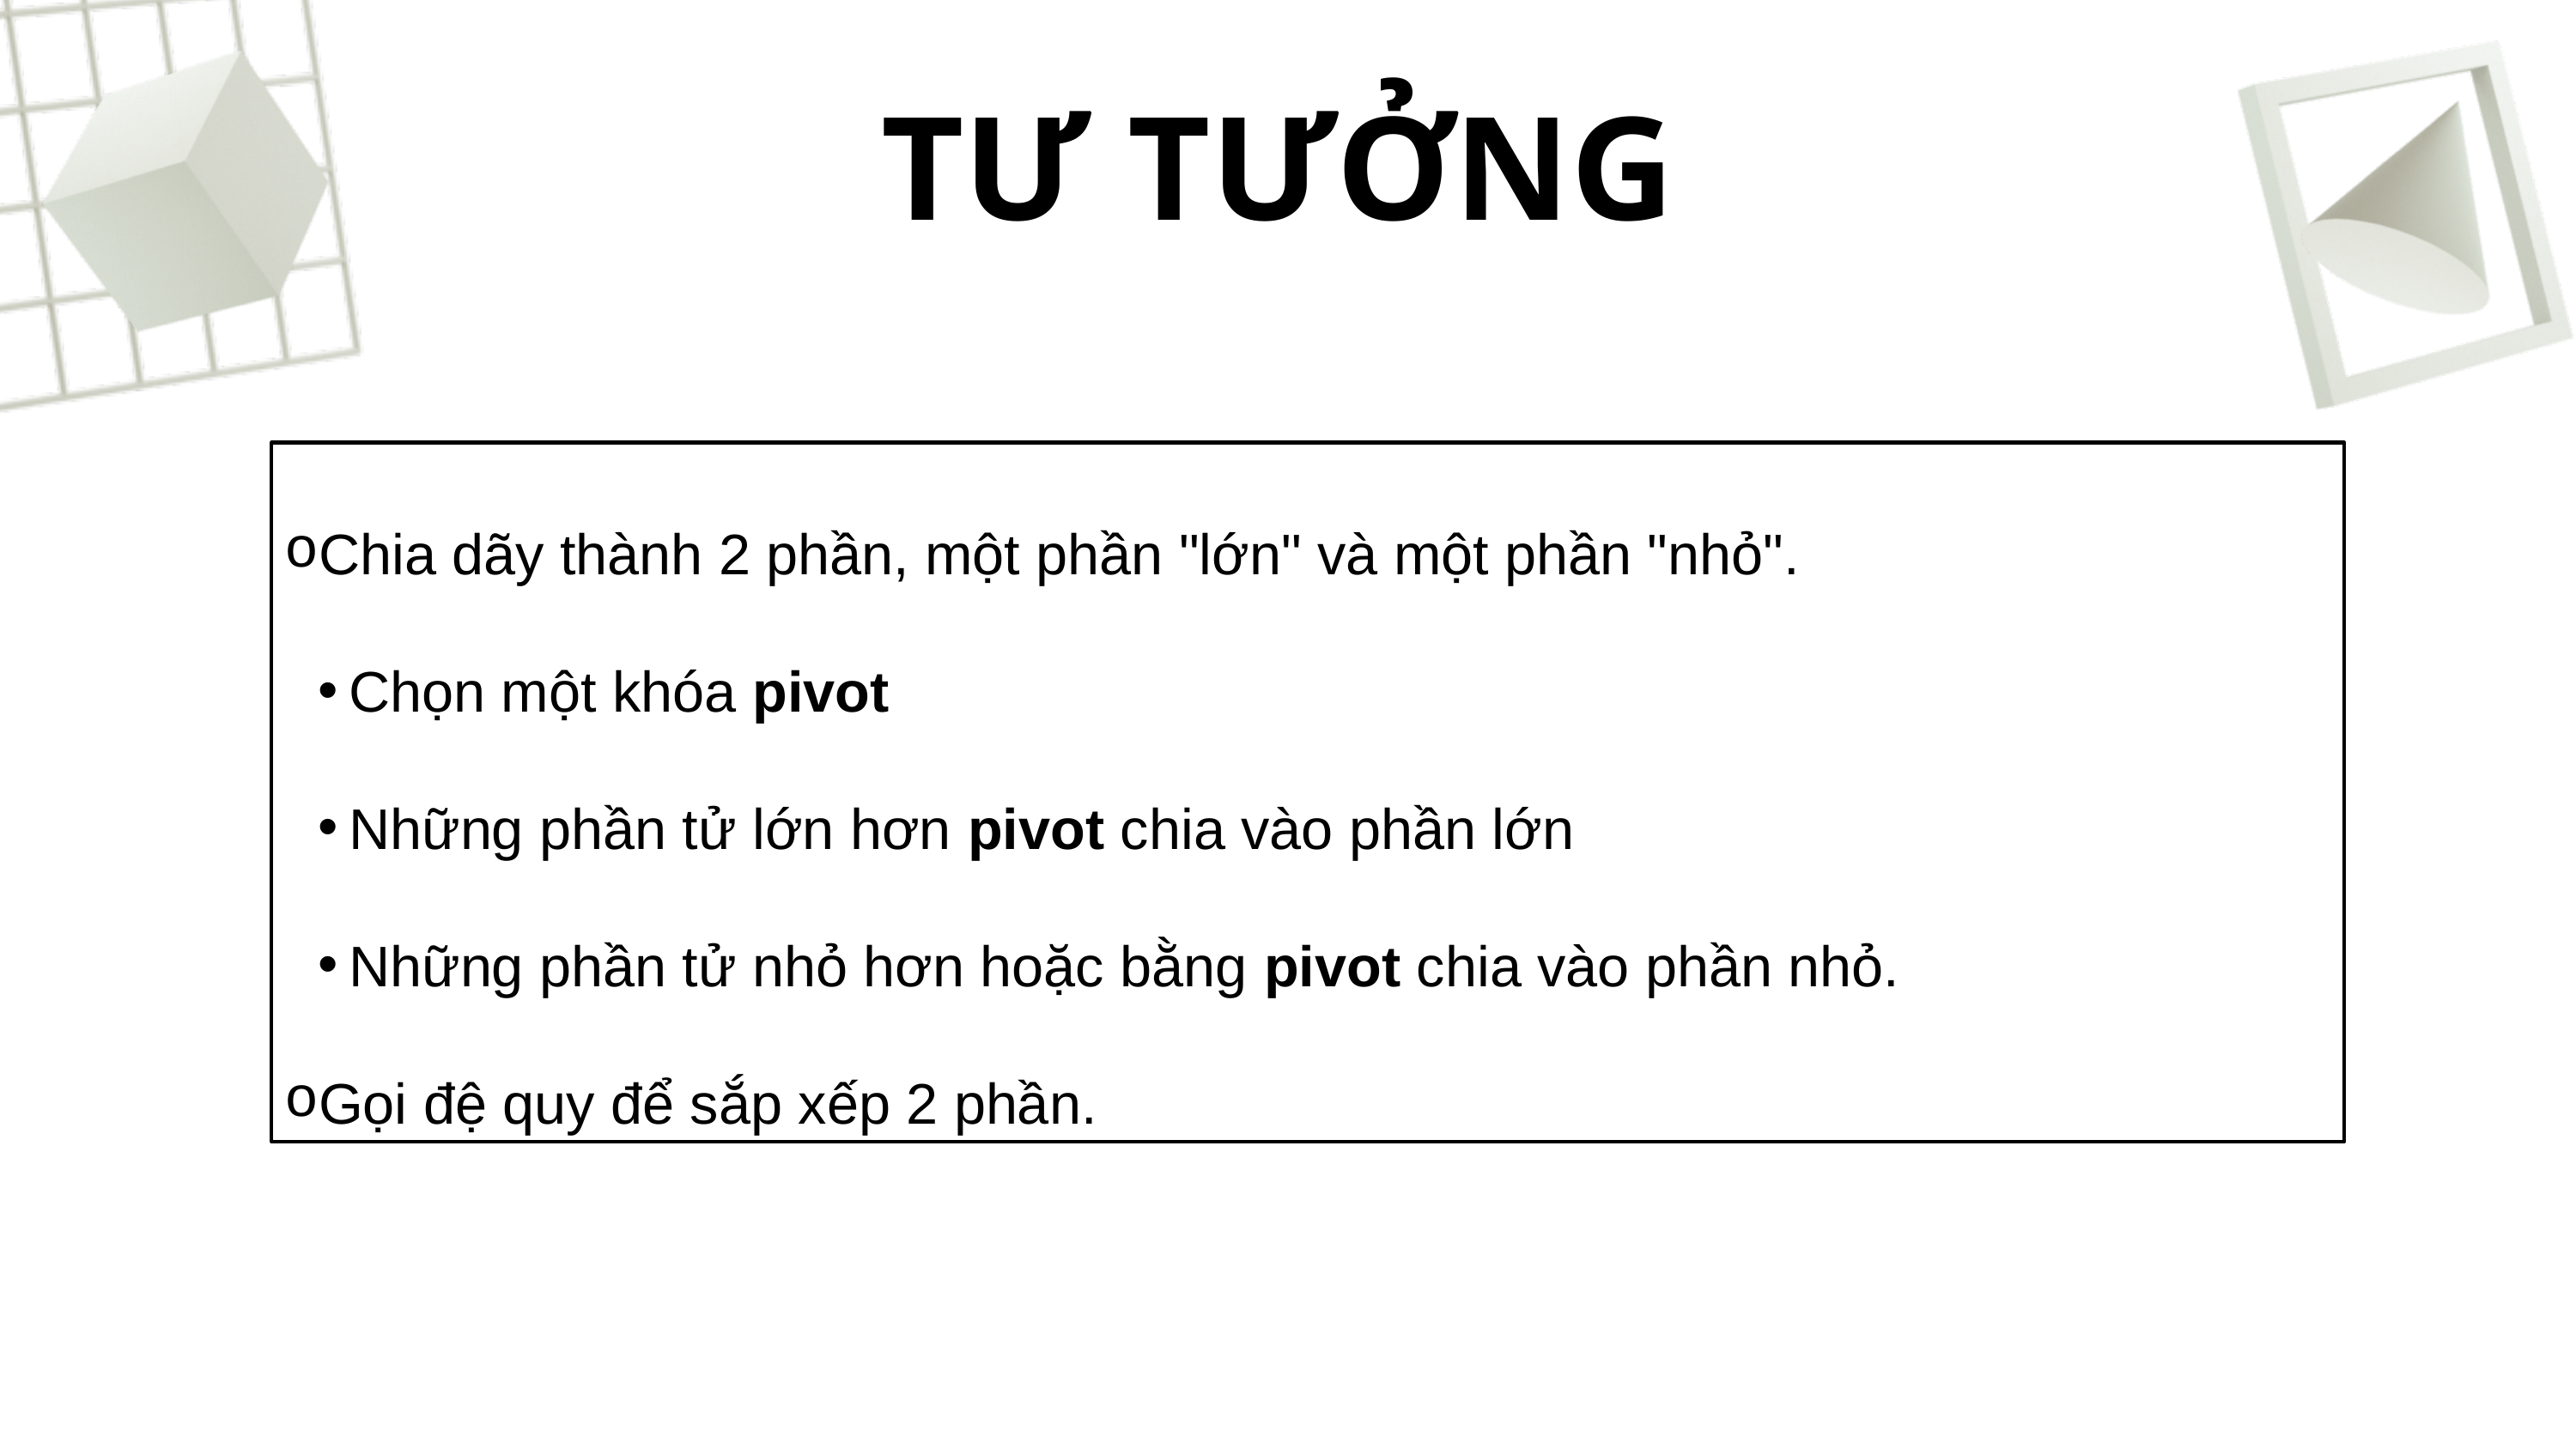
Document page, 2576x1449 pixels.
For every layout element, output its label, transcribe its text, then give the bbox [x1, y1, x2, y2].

text_box TƯ TƯỞNG [868, 70, 1687, 255]
text_box Chia dãy thành 2 phần, một phần "lớn" và một phần "nhỏ". Chọn một khóa pivot Những phần tử lớn hơn pivot chia vào phần lớn Những phần tử nhỏ hơn hoặc bằng pivot chia vào phần nhỏ. Gọi đệ quy để sắp xếp 2 phần. [270, 440, 2346, 1143]
picture [2237, 39, 2576, 411]
picture [0, 0, 386, 416]
